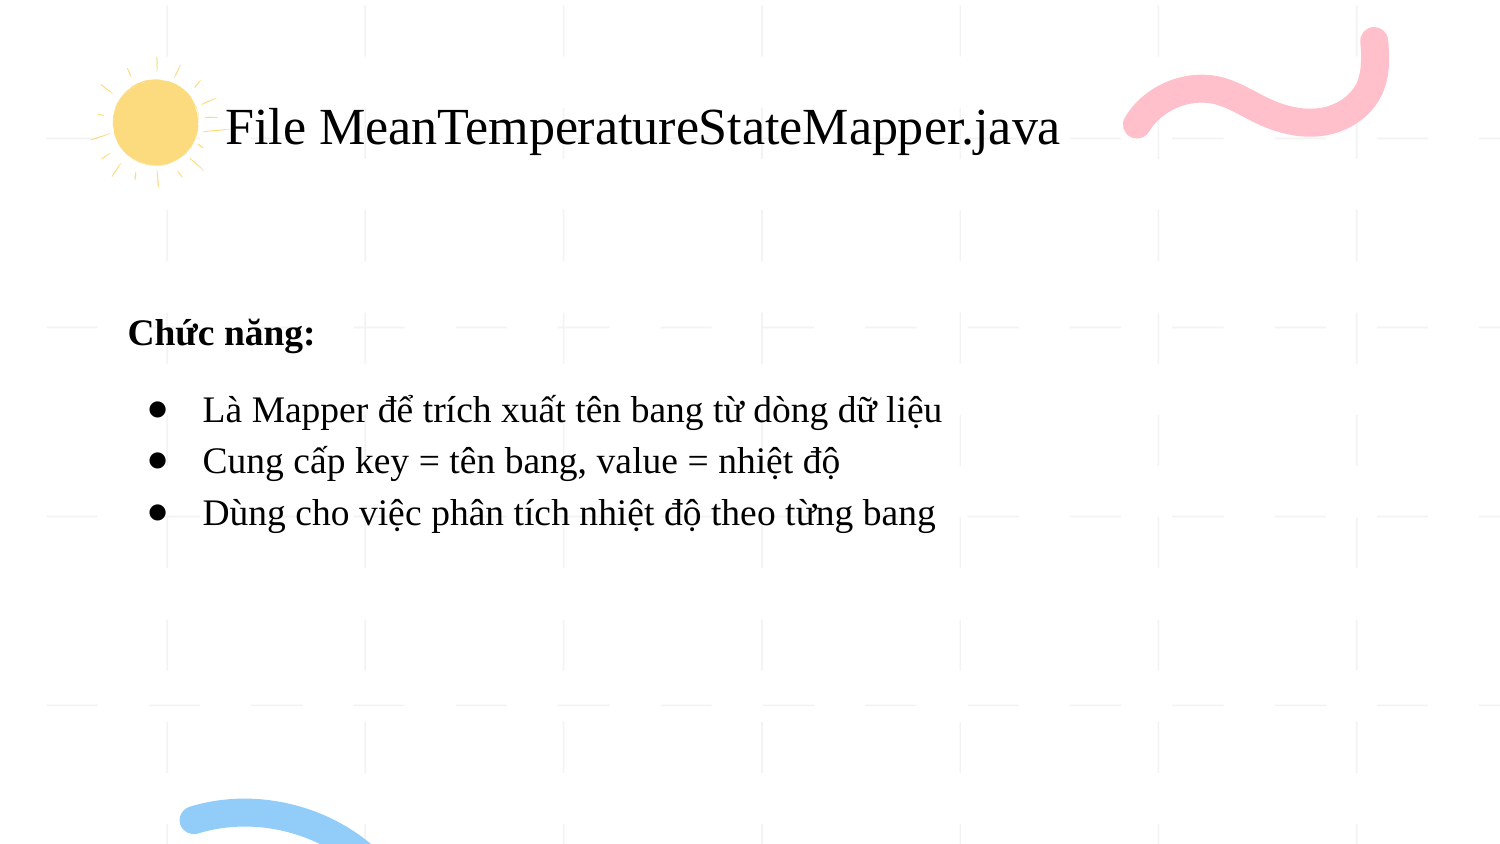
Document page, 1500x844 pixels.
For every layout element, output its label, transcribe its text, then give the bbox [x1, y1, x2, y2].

list Chức năng: Là Mapper để trích xuất tên bang từ dòng dữ liệu Cung cấp key = tên bang, value = nhiệt độ Dùng cho việc phân tích nhiệt độ theo từng bang [112, 286, 1468, 533]
title File MeanTemperatureStateMapper.java [210, 77, 1240, 168]
